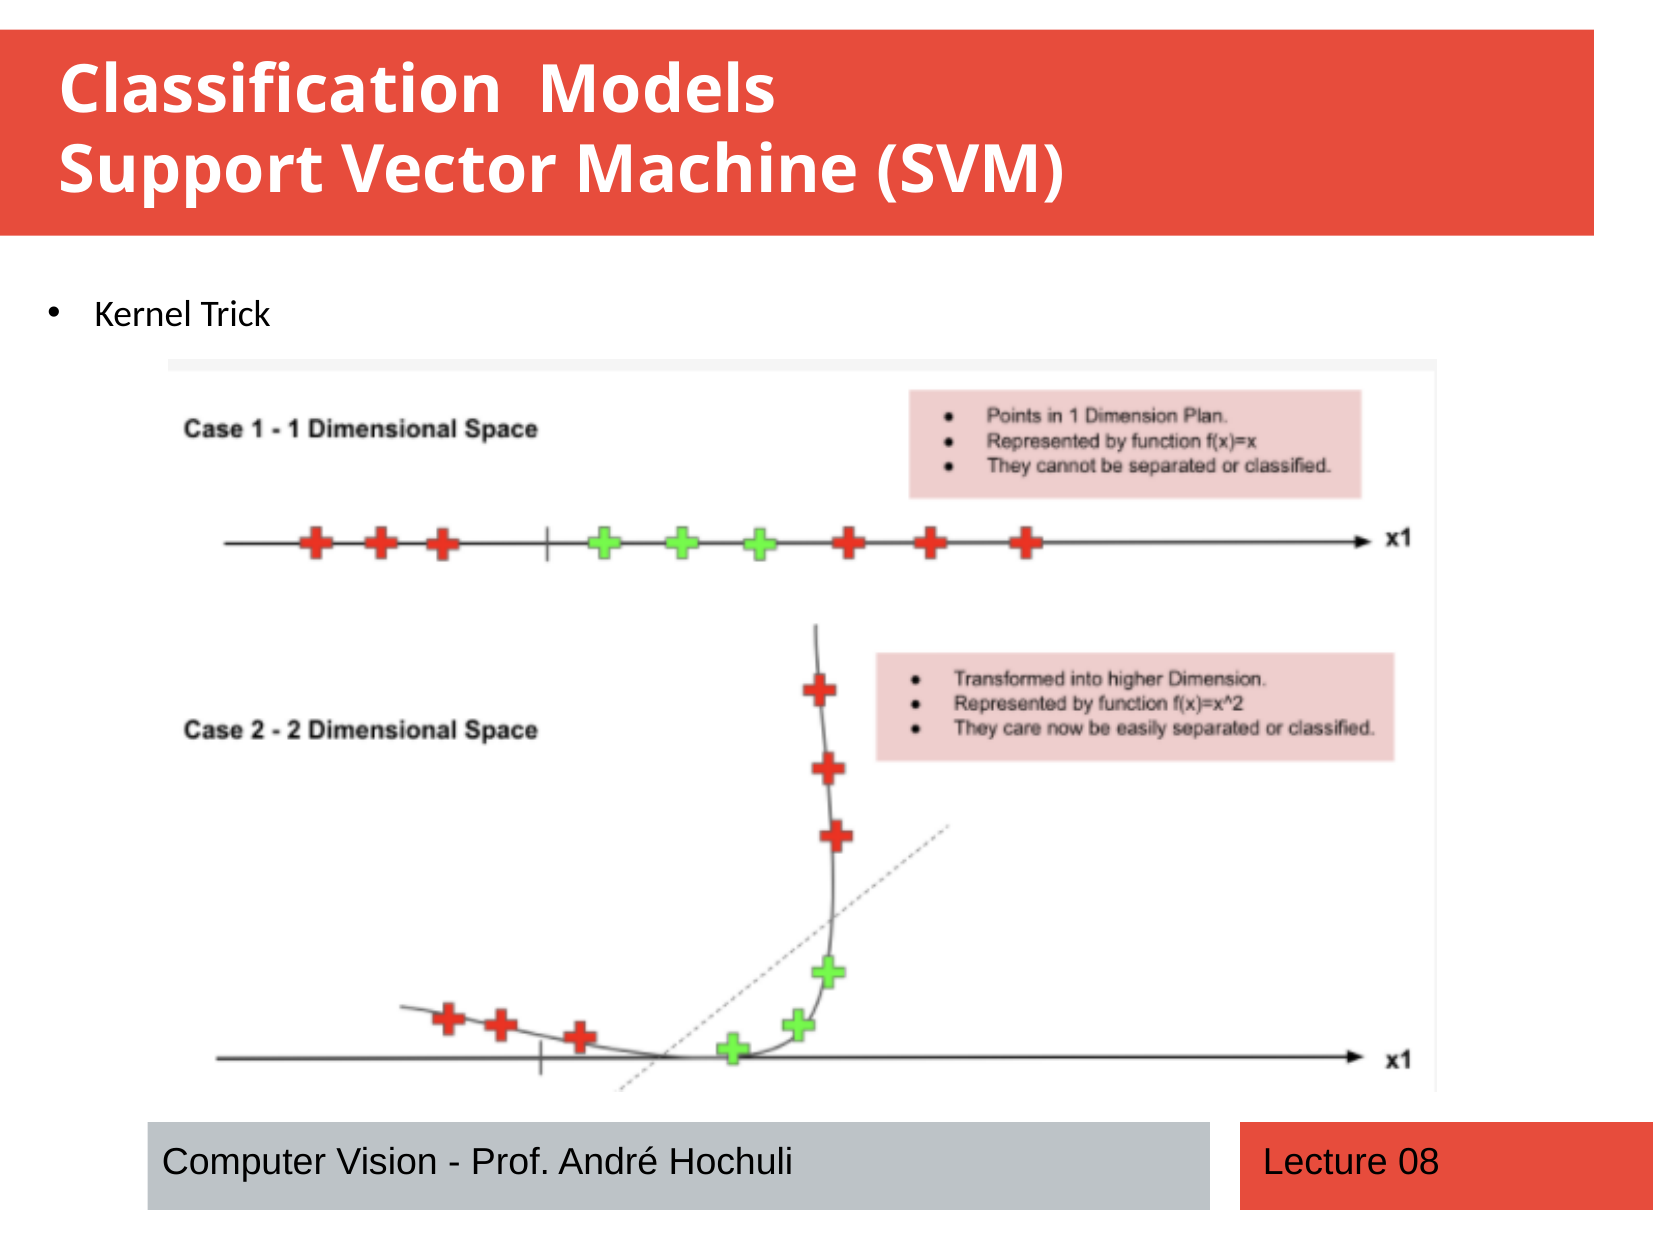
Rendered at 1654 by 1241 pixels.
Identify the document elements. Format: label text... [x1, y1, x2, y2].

picture [168, 359, 1437, 1092]
text_box Classification Models Support Vector Machine (SVM) [59, 59, 1594, 206]
text_box Kernel Trick [32, 281, 352, 342]
text_box Computer Vision - Prof. André Hochuli [147, 1129, 1205, 1189]
text_box Lecture 08 [1248, 1129, 1623, 1189]
